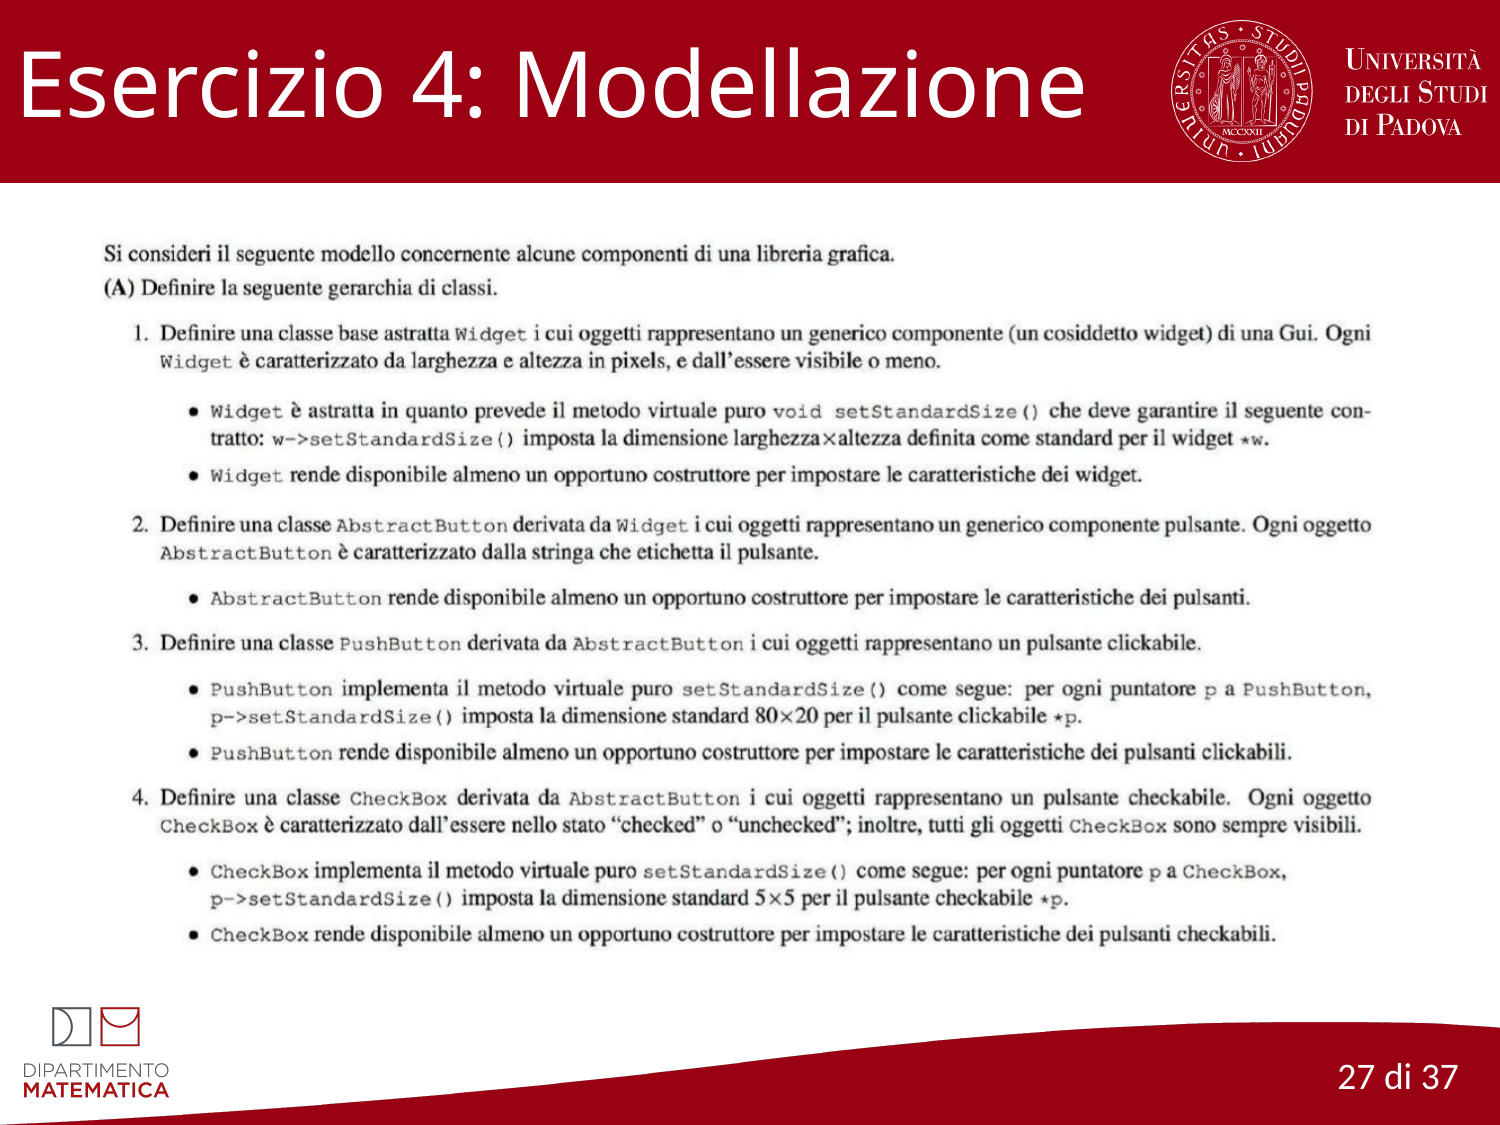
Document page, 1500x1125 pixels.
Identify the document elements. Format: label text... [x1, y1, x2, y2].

picture [85, 232, 1414, 967]
title Esercizio 4: Modellazione [0, 0, 1159, 179]
picture [1171, 20, 1487, 162]
slide_number 27 di 37 [1136, 1044, 1474, 1104]
picture [0, 1007, 1500, 1125]
